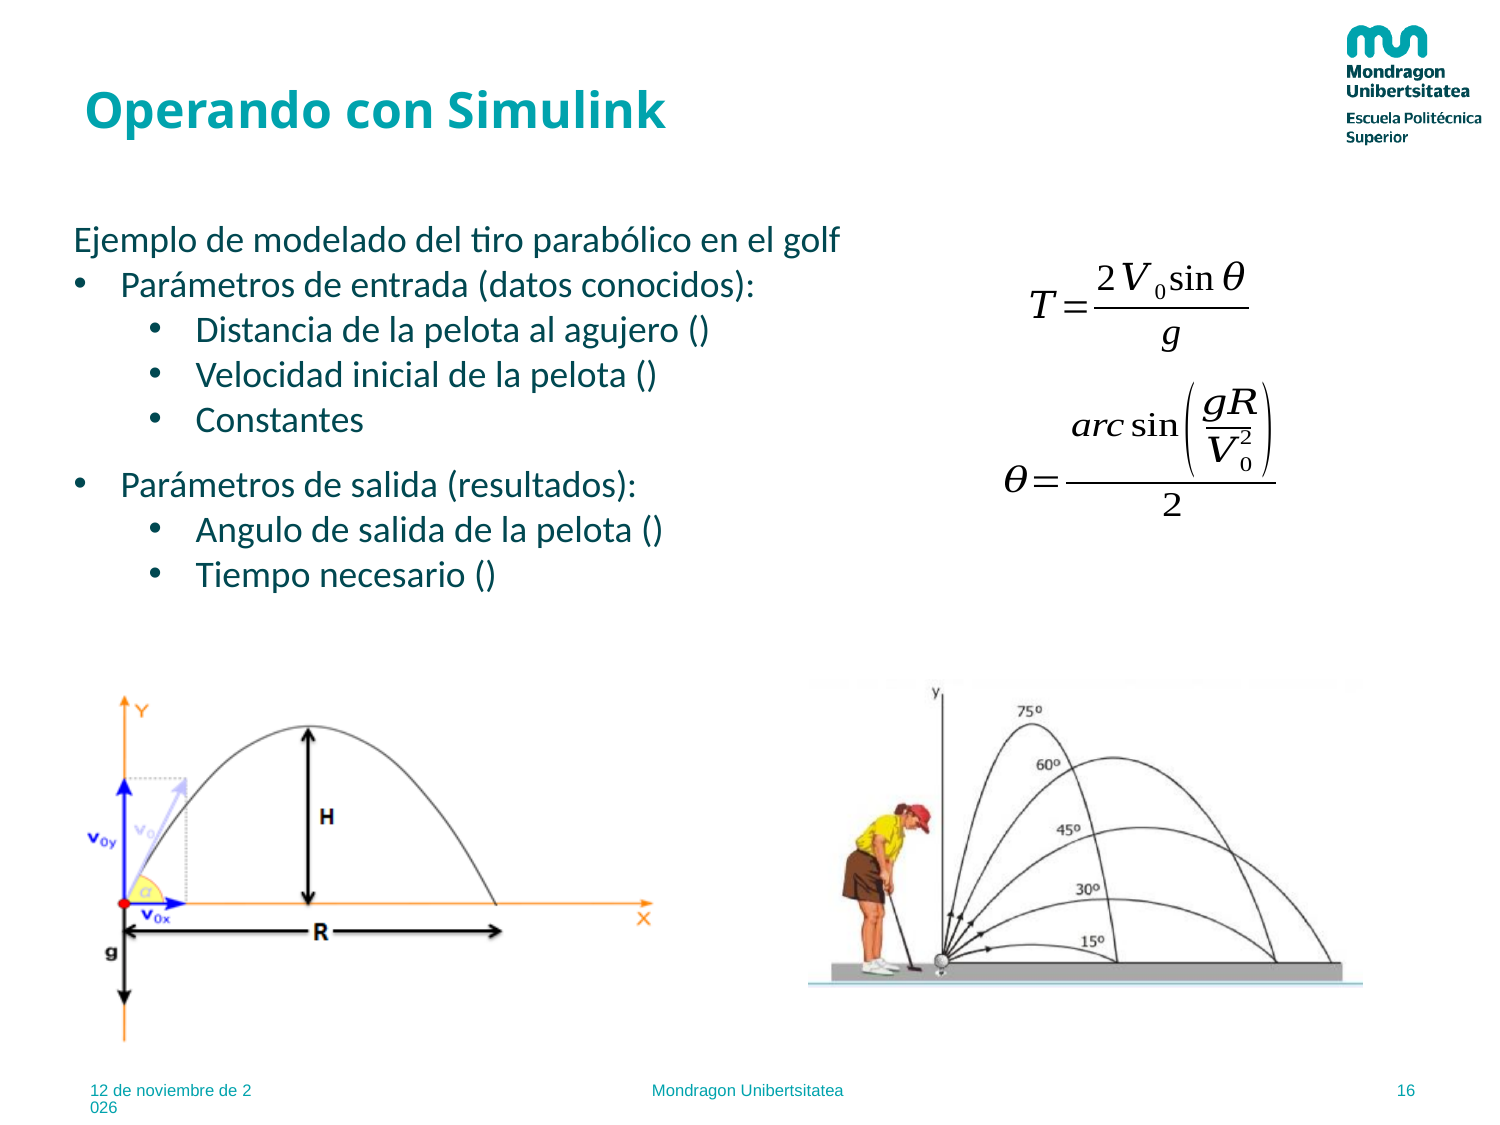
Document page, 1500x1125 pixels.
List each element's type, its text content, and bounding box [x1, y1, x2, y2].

title Operando con Simulink [69, 77, 1327, 148]
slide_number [75, 1059, 269, 1120]
picture [83, 685, 666, 1066]
picture [1320, 0, 1500, 170]
slide_number 16 [1238, 1059, 1431, 1120]
picture [808, 671, 1363, 994]
footer Mondragon Unibertsitatea [356, 1059, 1140, 1120]
